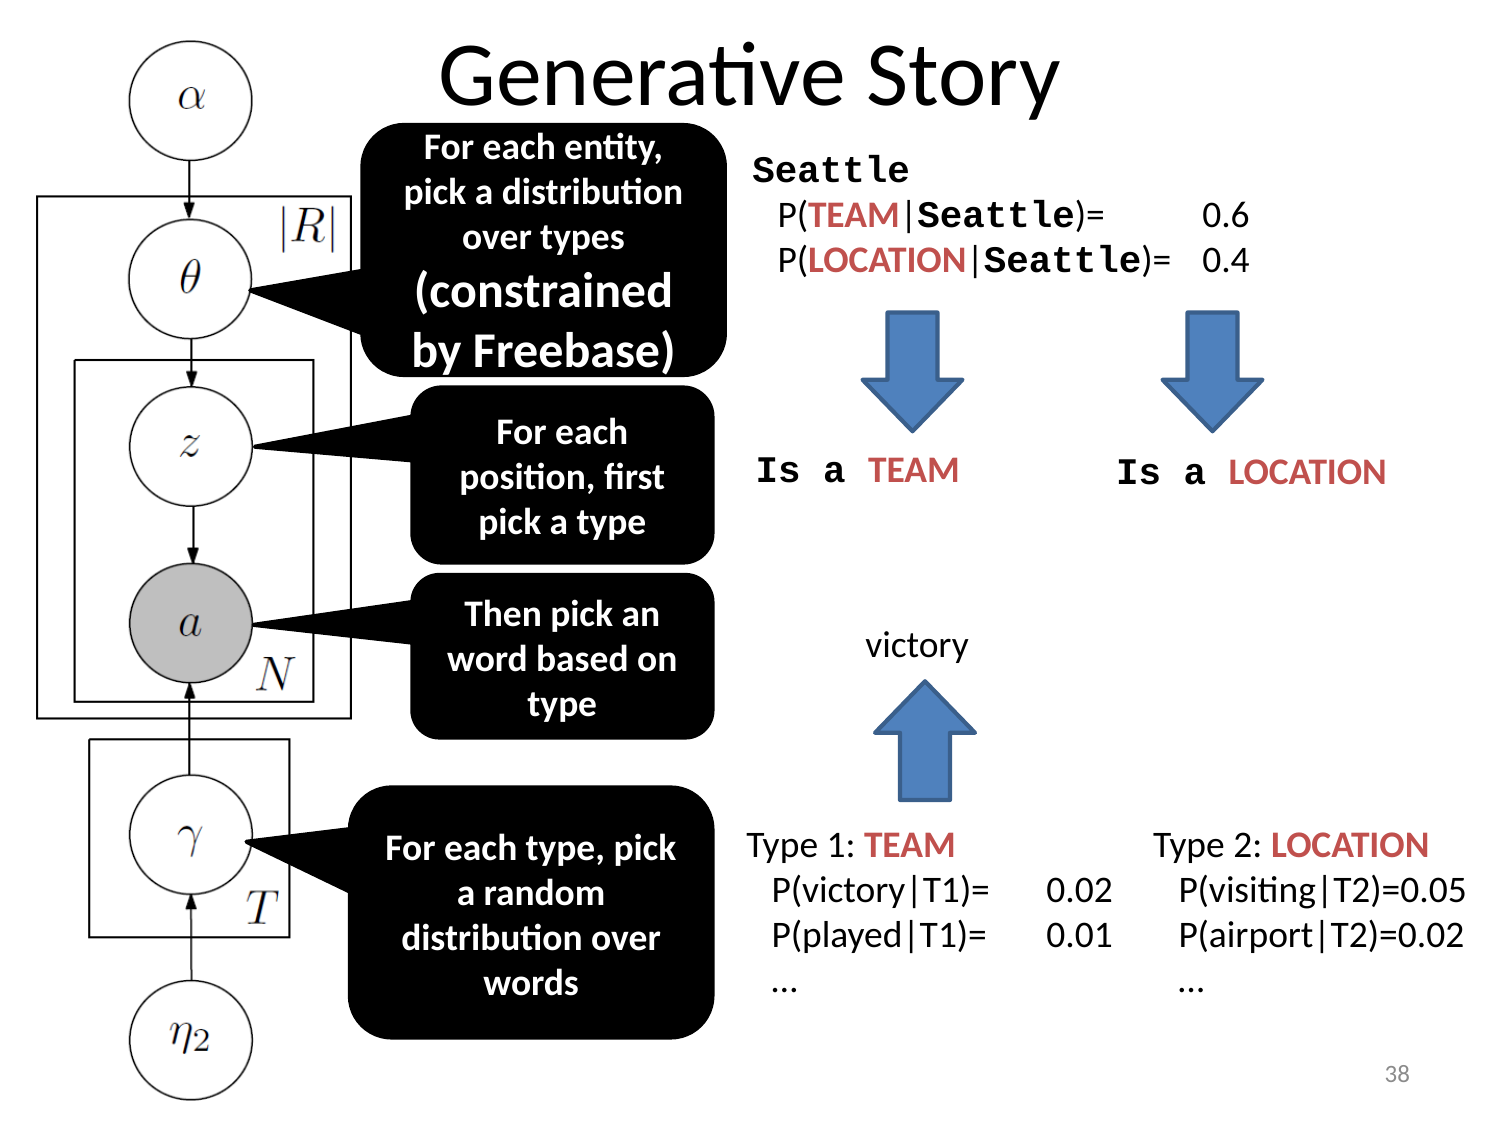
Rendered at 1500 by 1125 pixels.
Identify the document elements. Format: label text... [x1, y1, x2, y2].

title Generative Story [75, 0, 1425, 163]
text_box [729, 812, 1485, 1010]
text_box For each position, first pick a type [356, 385, 715, 565]
picture [34, 37, 352, 1104]
text_box [873, 679, 977, 803]
text_box For each entity, pick a distribution over types (constrained by Freebase) [356, 163, 727, 378]
text_box Seattle P(TEAM|Seattle)= 0.6 P(LOCATION|Seattle)= 0.4 [737, 163, 1375, 378]
text_box [1160, 310, 1265, 434]
text_box Is a LOCATION [1101, 439, 1402, 499]
text_box Then pick an word based on type [356, 572, 715, 740]
text_box [860, 310, 965, 434]
slide_number 38 [1074, 1042, 1425, 1103]
text_box Is a TEAM [740, 437, 975, 498]
text_box victory [850, 612, 984, 673]
text_box For each type, pick a random distribution over words [356, 785, 715, 1040]
